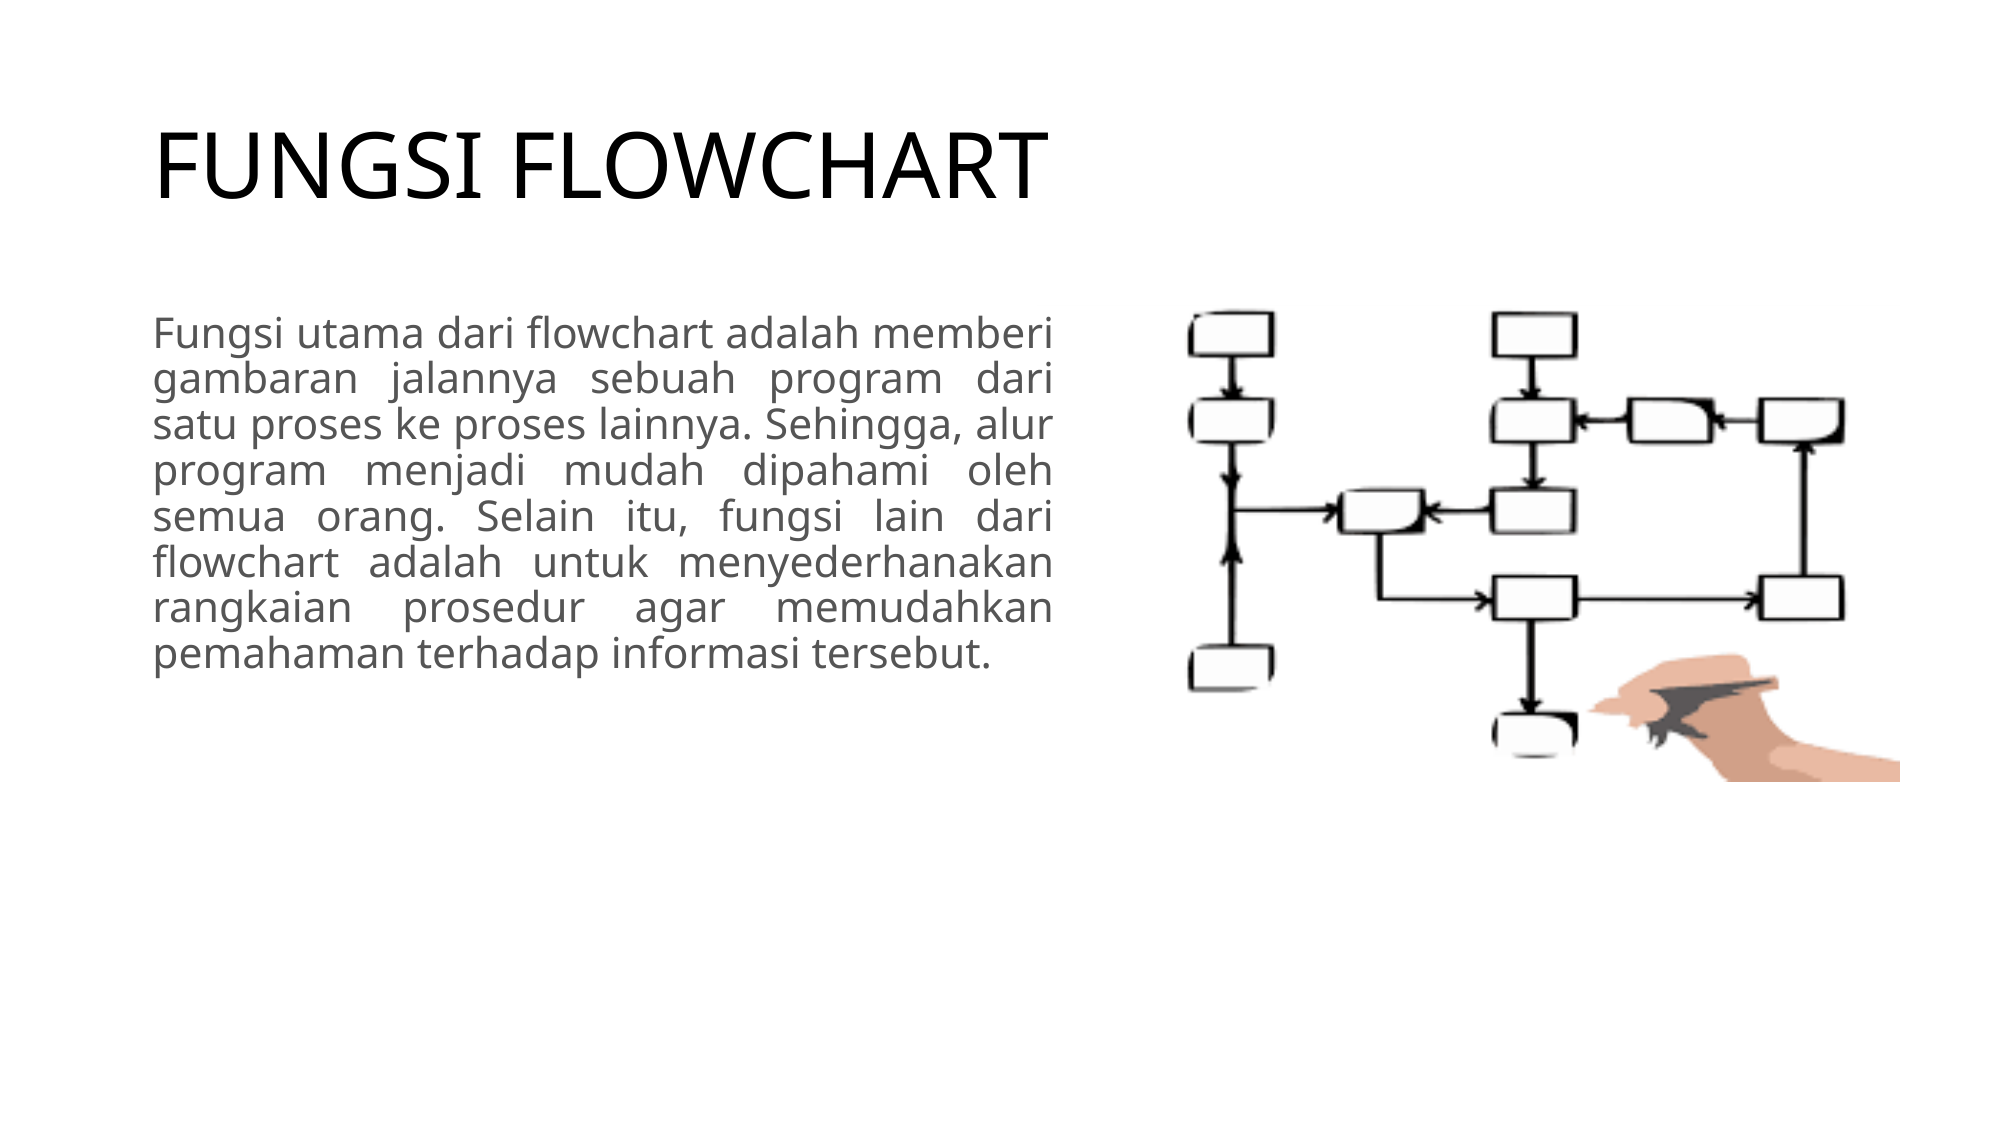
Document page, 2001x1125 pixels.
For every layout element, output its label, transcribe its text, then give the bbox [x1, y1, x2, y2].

picture [1037, 304, 1900, 782]
title FUNGSI FLOWCHART [137, 59, 1863, 278]
list Fungsi utama dari flowchart adalah memberi gambaran jalannya sebuah program dari satu proses ke proses lainnya. Sehingga, alur program menjadi mudah dipahami oleh semua orang. Selain itu, fungsi lain dari flowchart adalah untuk menyederhanakan rangkaian prosedur agar memudahkan pemahaman terhadap informasi tersebut. [137, 304, 1037, 711]
